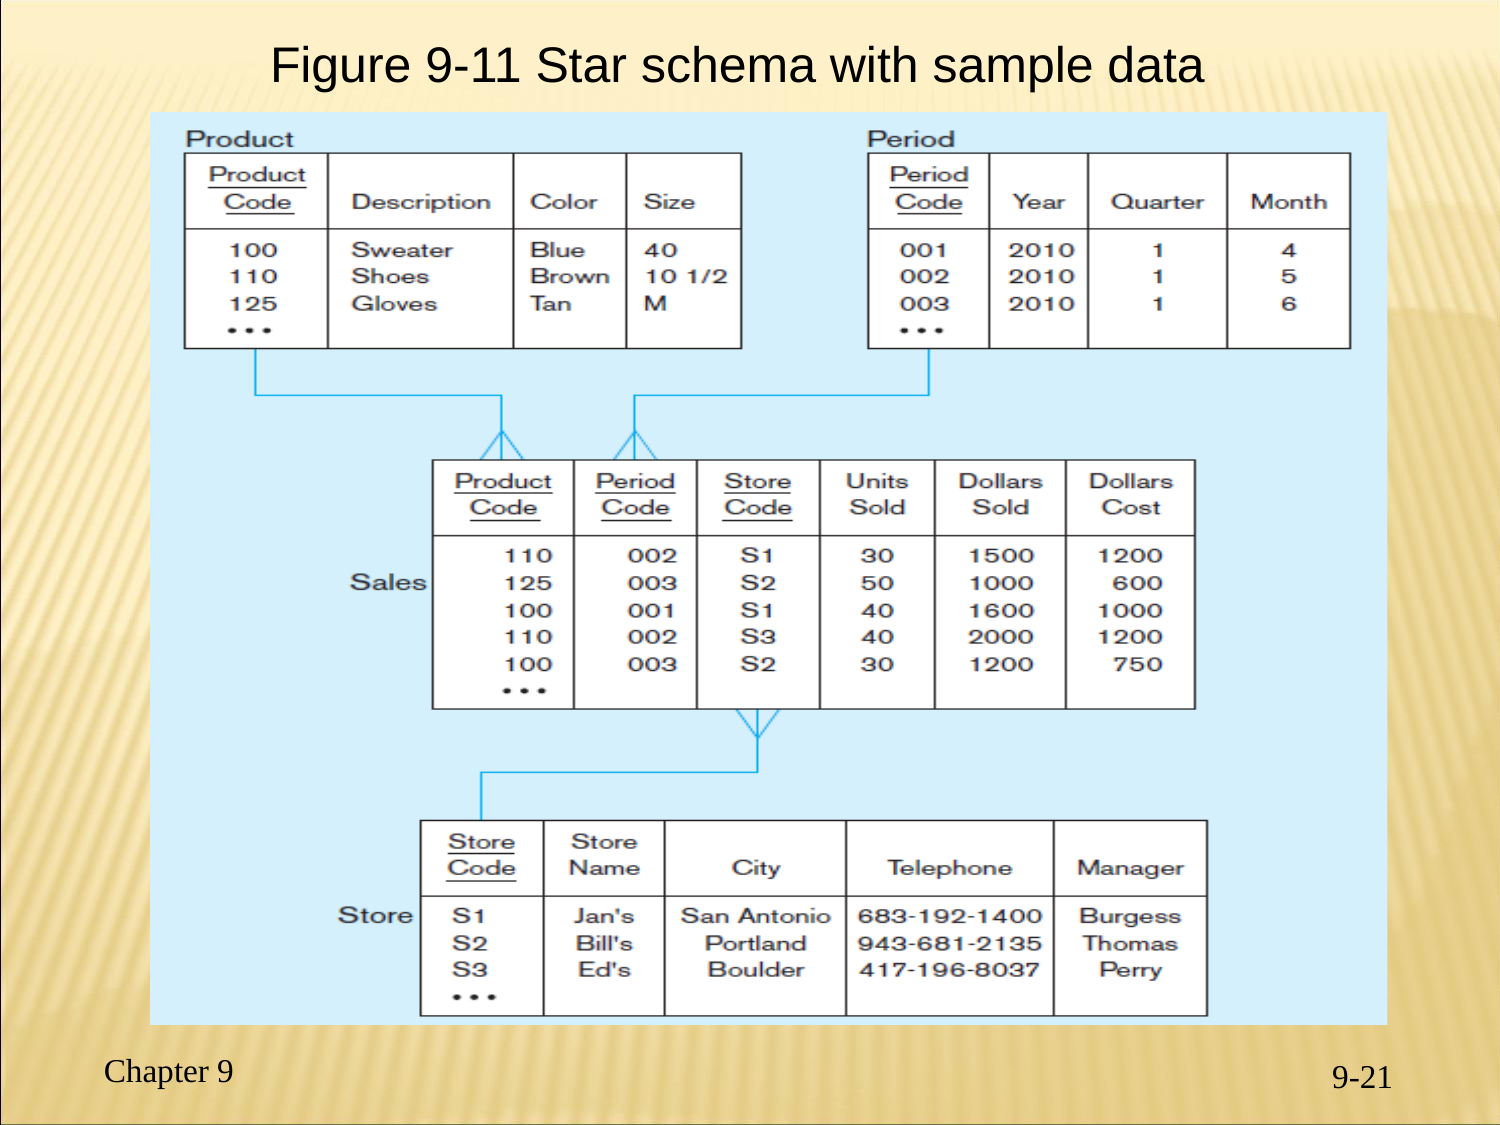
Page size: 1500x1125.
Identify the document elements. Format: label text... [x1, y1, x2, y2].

picture [0, 0, 1500, 1125]
text_box Figure 9-11 Star schema with sample data [241, 24, 1221, 100]
